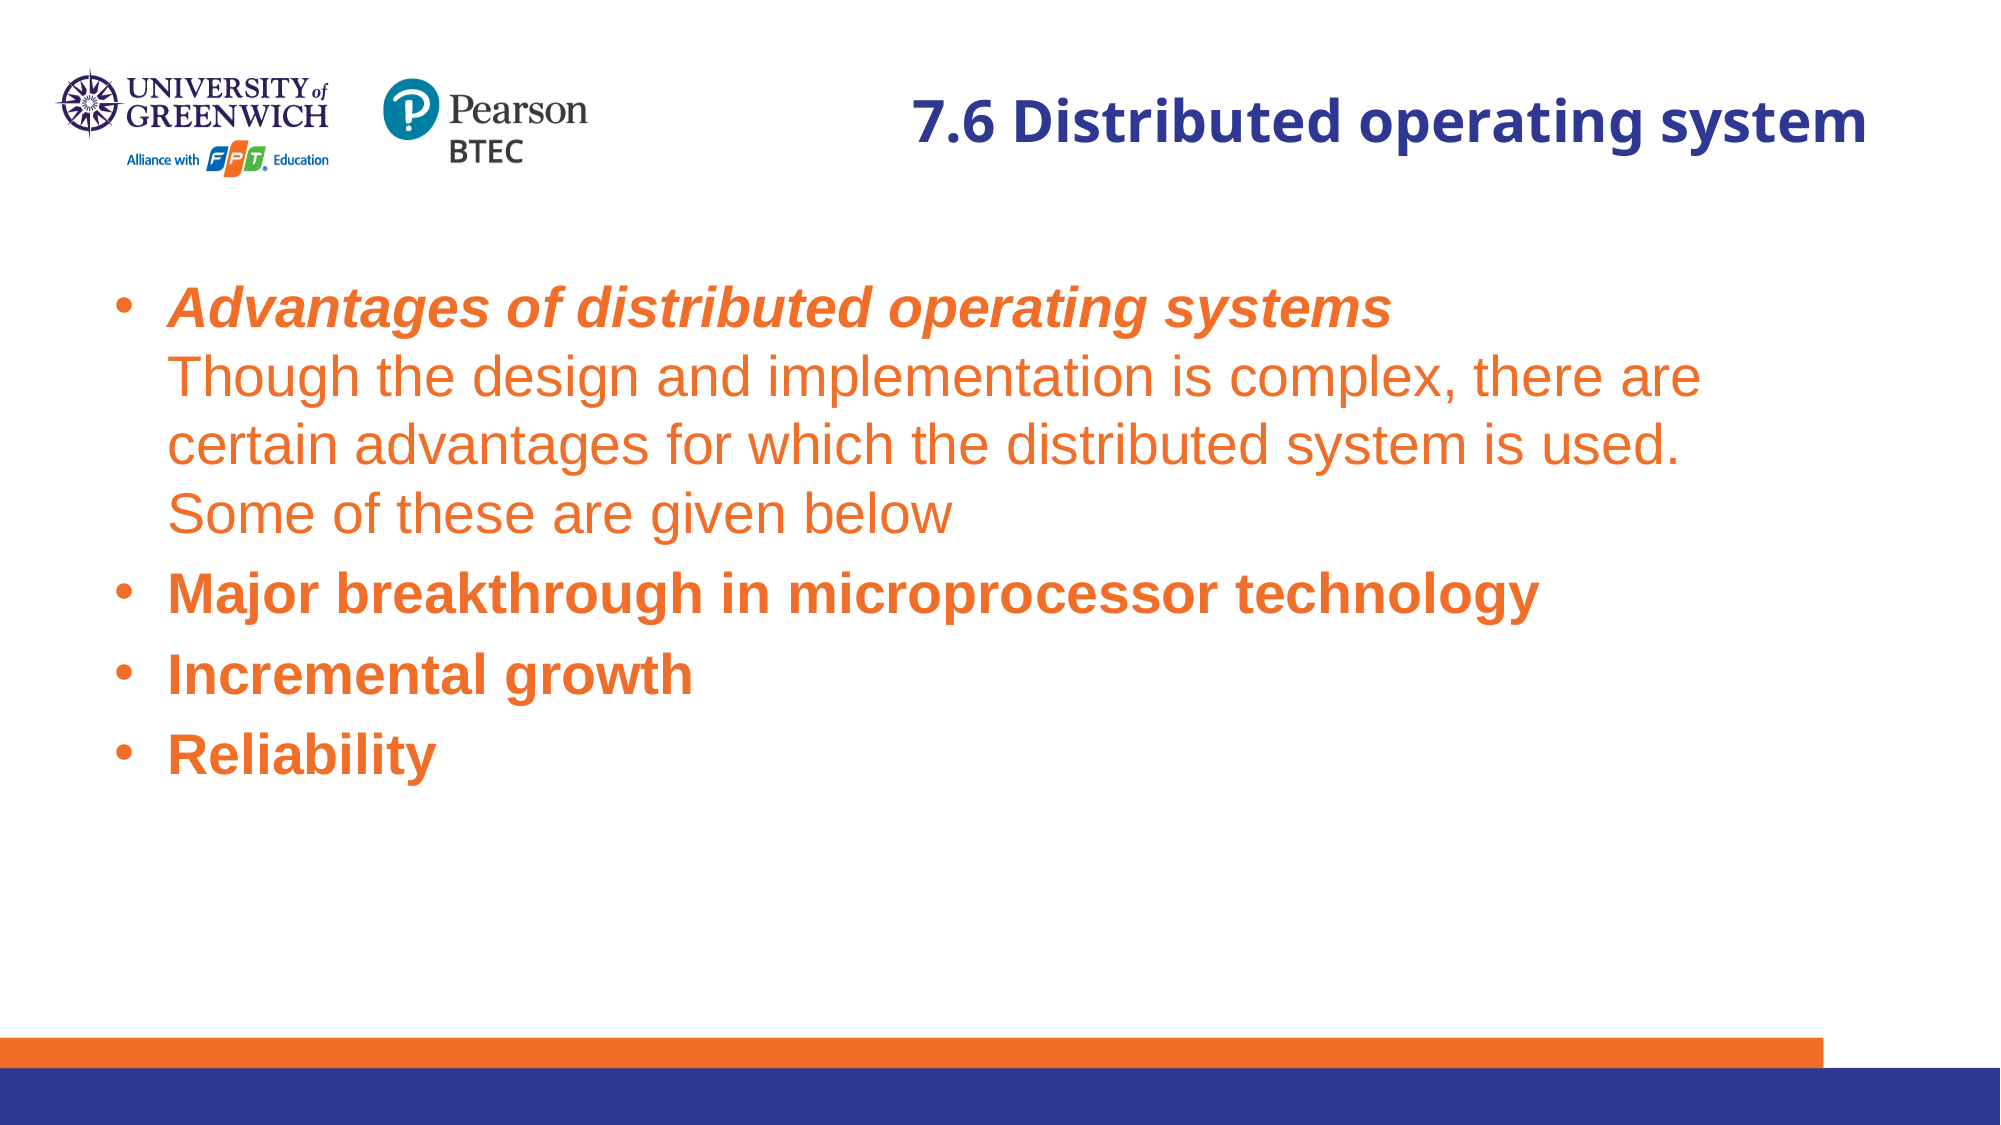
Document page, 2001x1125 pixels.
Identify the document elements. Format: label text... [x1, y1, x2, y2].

picture [0, 0, 2000, 1125]
list Advantages of distributed operating systems Though the design and implementation is complex, there are certain advantages for which the distributed system is used. Some of these are given below Major breakthrough in microprocessor technology Incremental growth Reliability [99, 262, 1900, 1005]
title 7.6 Distributed operating system [894, 76, 1900, 209]
